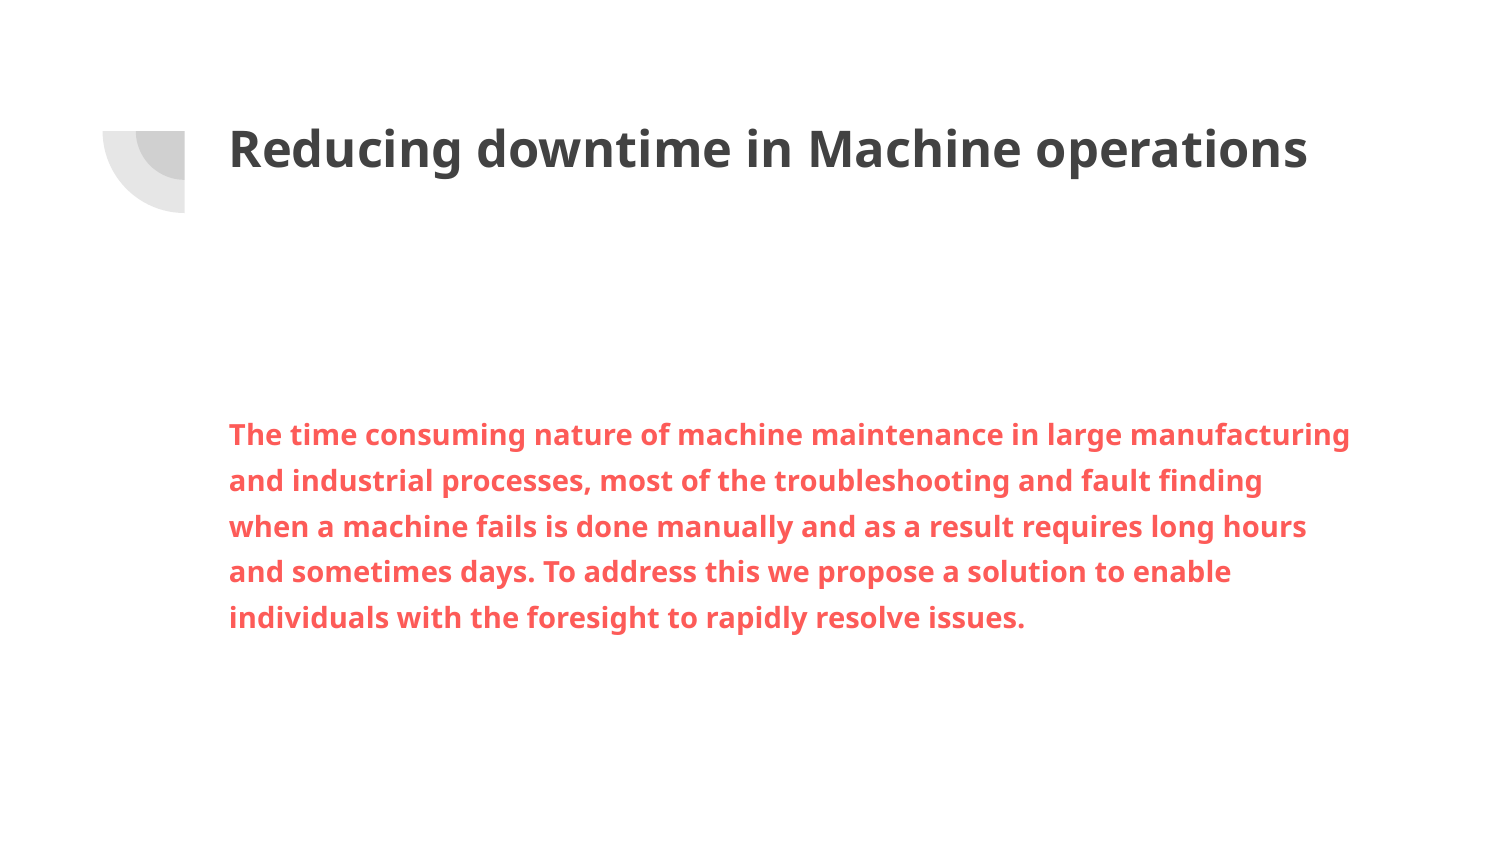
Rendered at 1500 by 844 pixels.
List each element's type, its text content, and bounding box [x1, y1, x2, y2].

title Reducing downtime in Machine operations [213, 98, 1368, 263]
list The time consuming nature of machine maintenance in large manufacturing and industrial processes, most of the troubleshooting and fault finding when a machine fails is done manually and as a result requires long hours and sometimes days. To address this we propose a solution to enable individuals with the foresight to rapidly resolve issues. [213, 326, 1368, 744]
